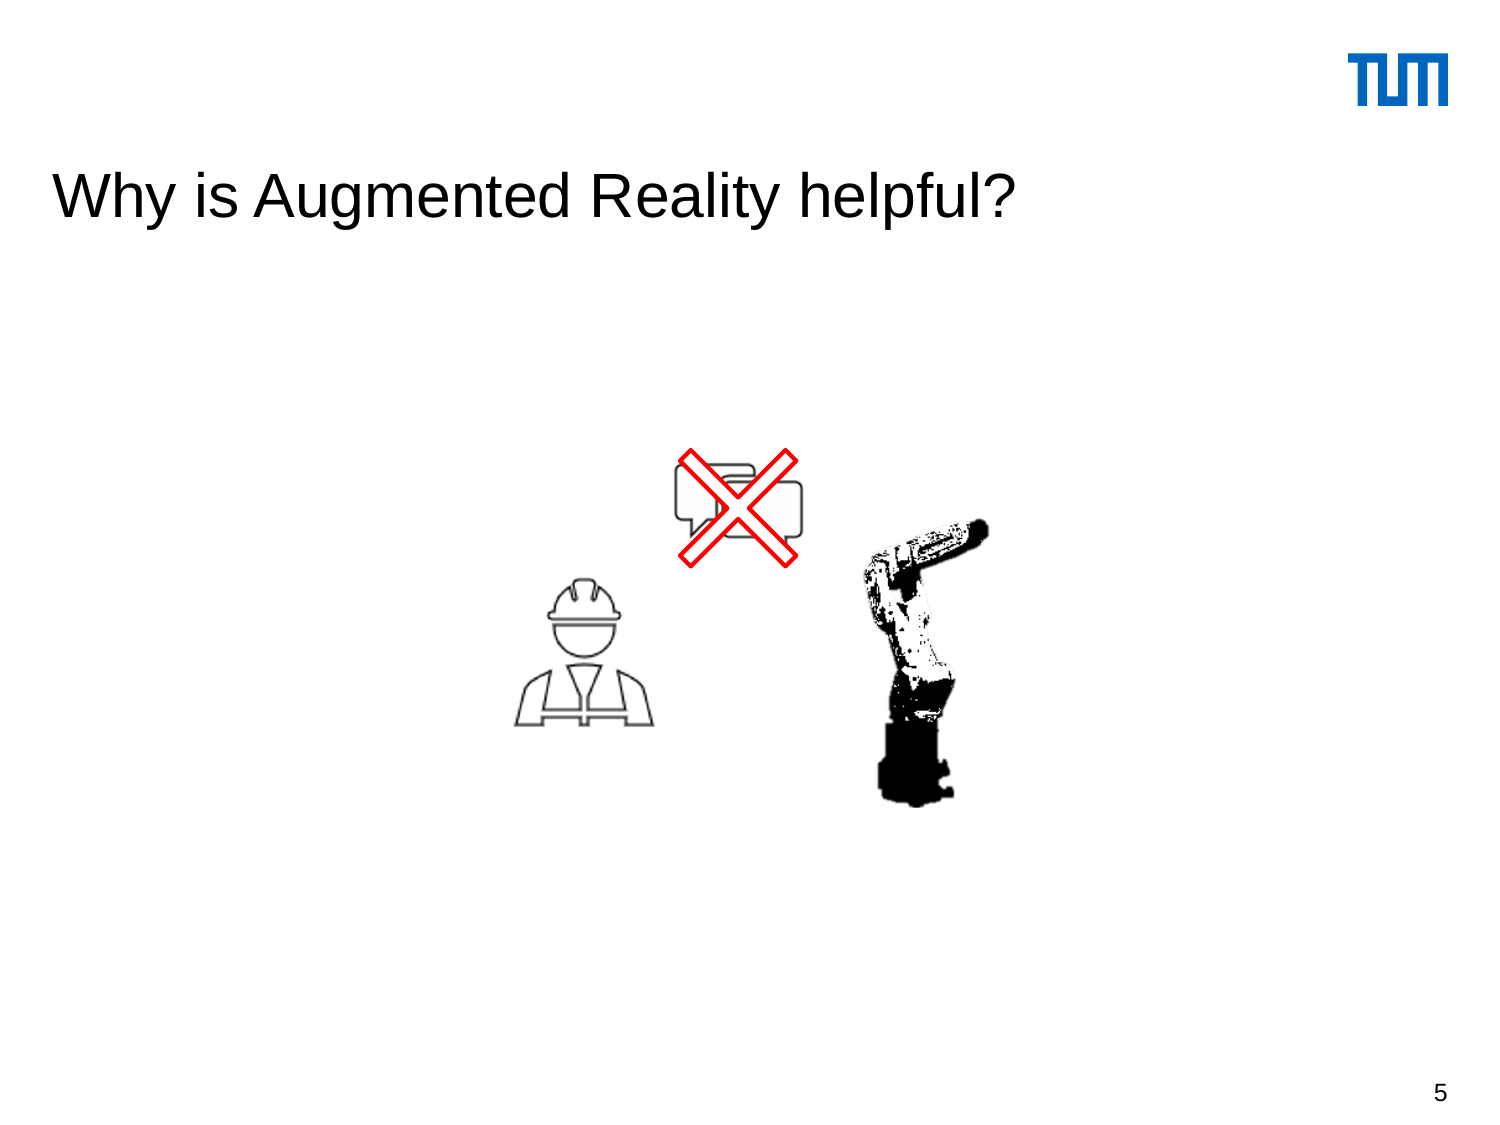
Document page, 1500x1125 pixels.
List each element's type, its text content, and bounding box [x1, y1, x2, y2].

title Why is Augmented Reality helpful? [52, 162, 1449, 231]
slide_number 5 [1111, 1061, 1448, 1122]
picture [493, 432, 1028, 819]
